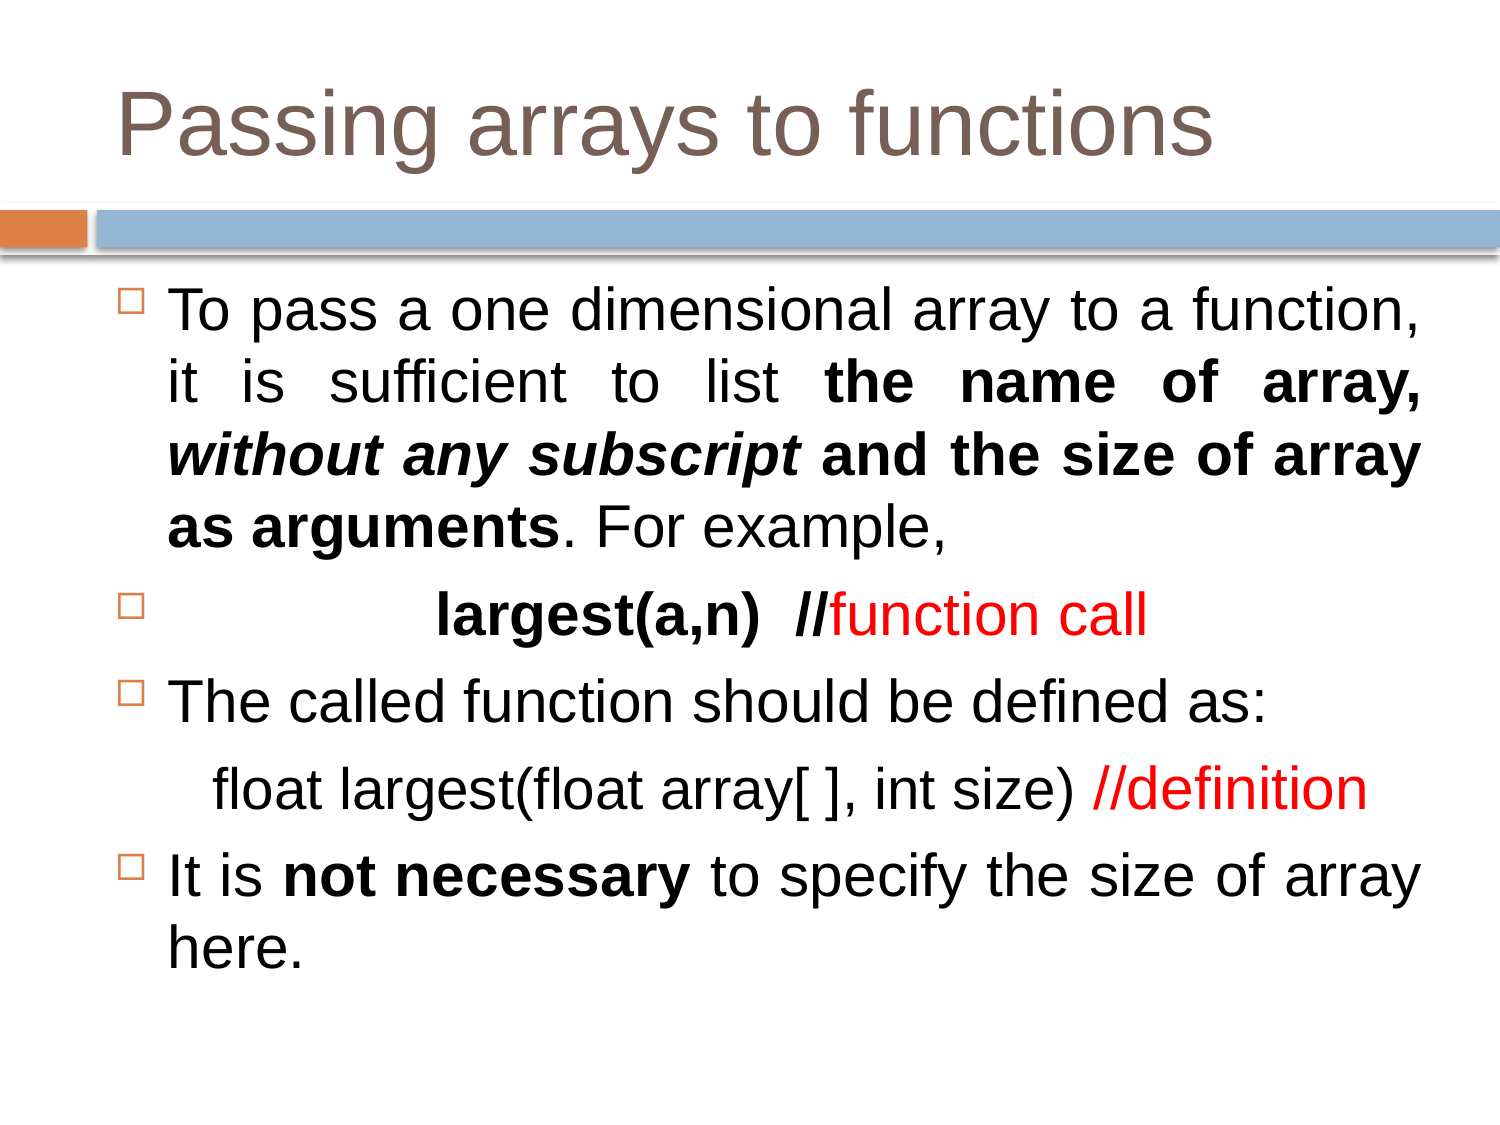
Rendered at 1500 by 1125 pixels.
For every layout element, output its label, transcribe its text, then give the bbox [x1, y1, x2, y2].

list To pass a one dimensional array to a function, it is sufficient to list the name of array, without any subscript and the size of array as arguments. For example, largest(a,n) //function call The called function should be defined as: float largest(float array[ ], int size) //definition It is not necessary to specify the size of array here. [100, 262, 1438, 1000]
title Passing arrays to functions [100, 37, 1438, 200]
